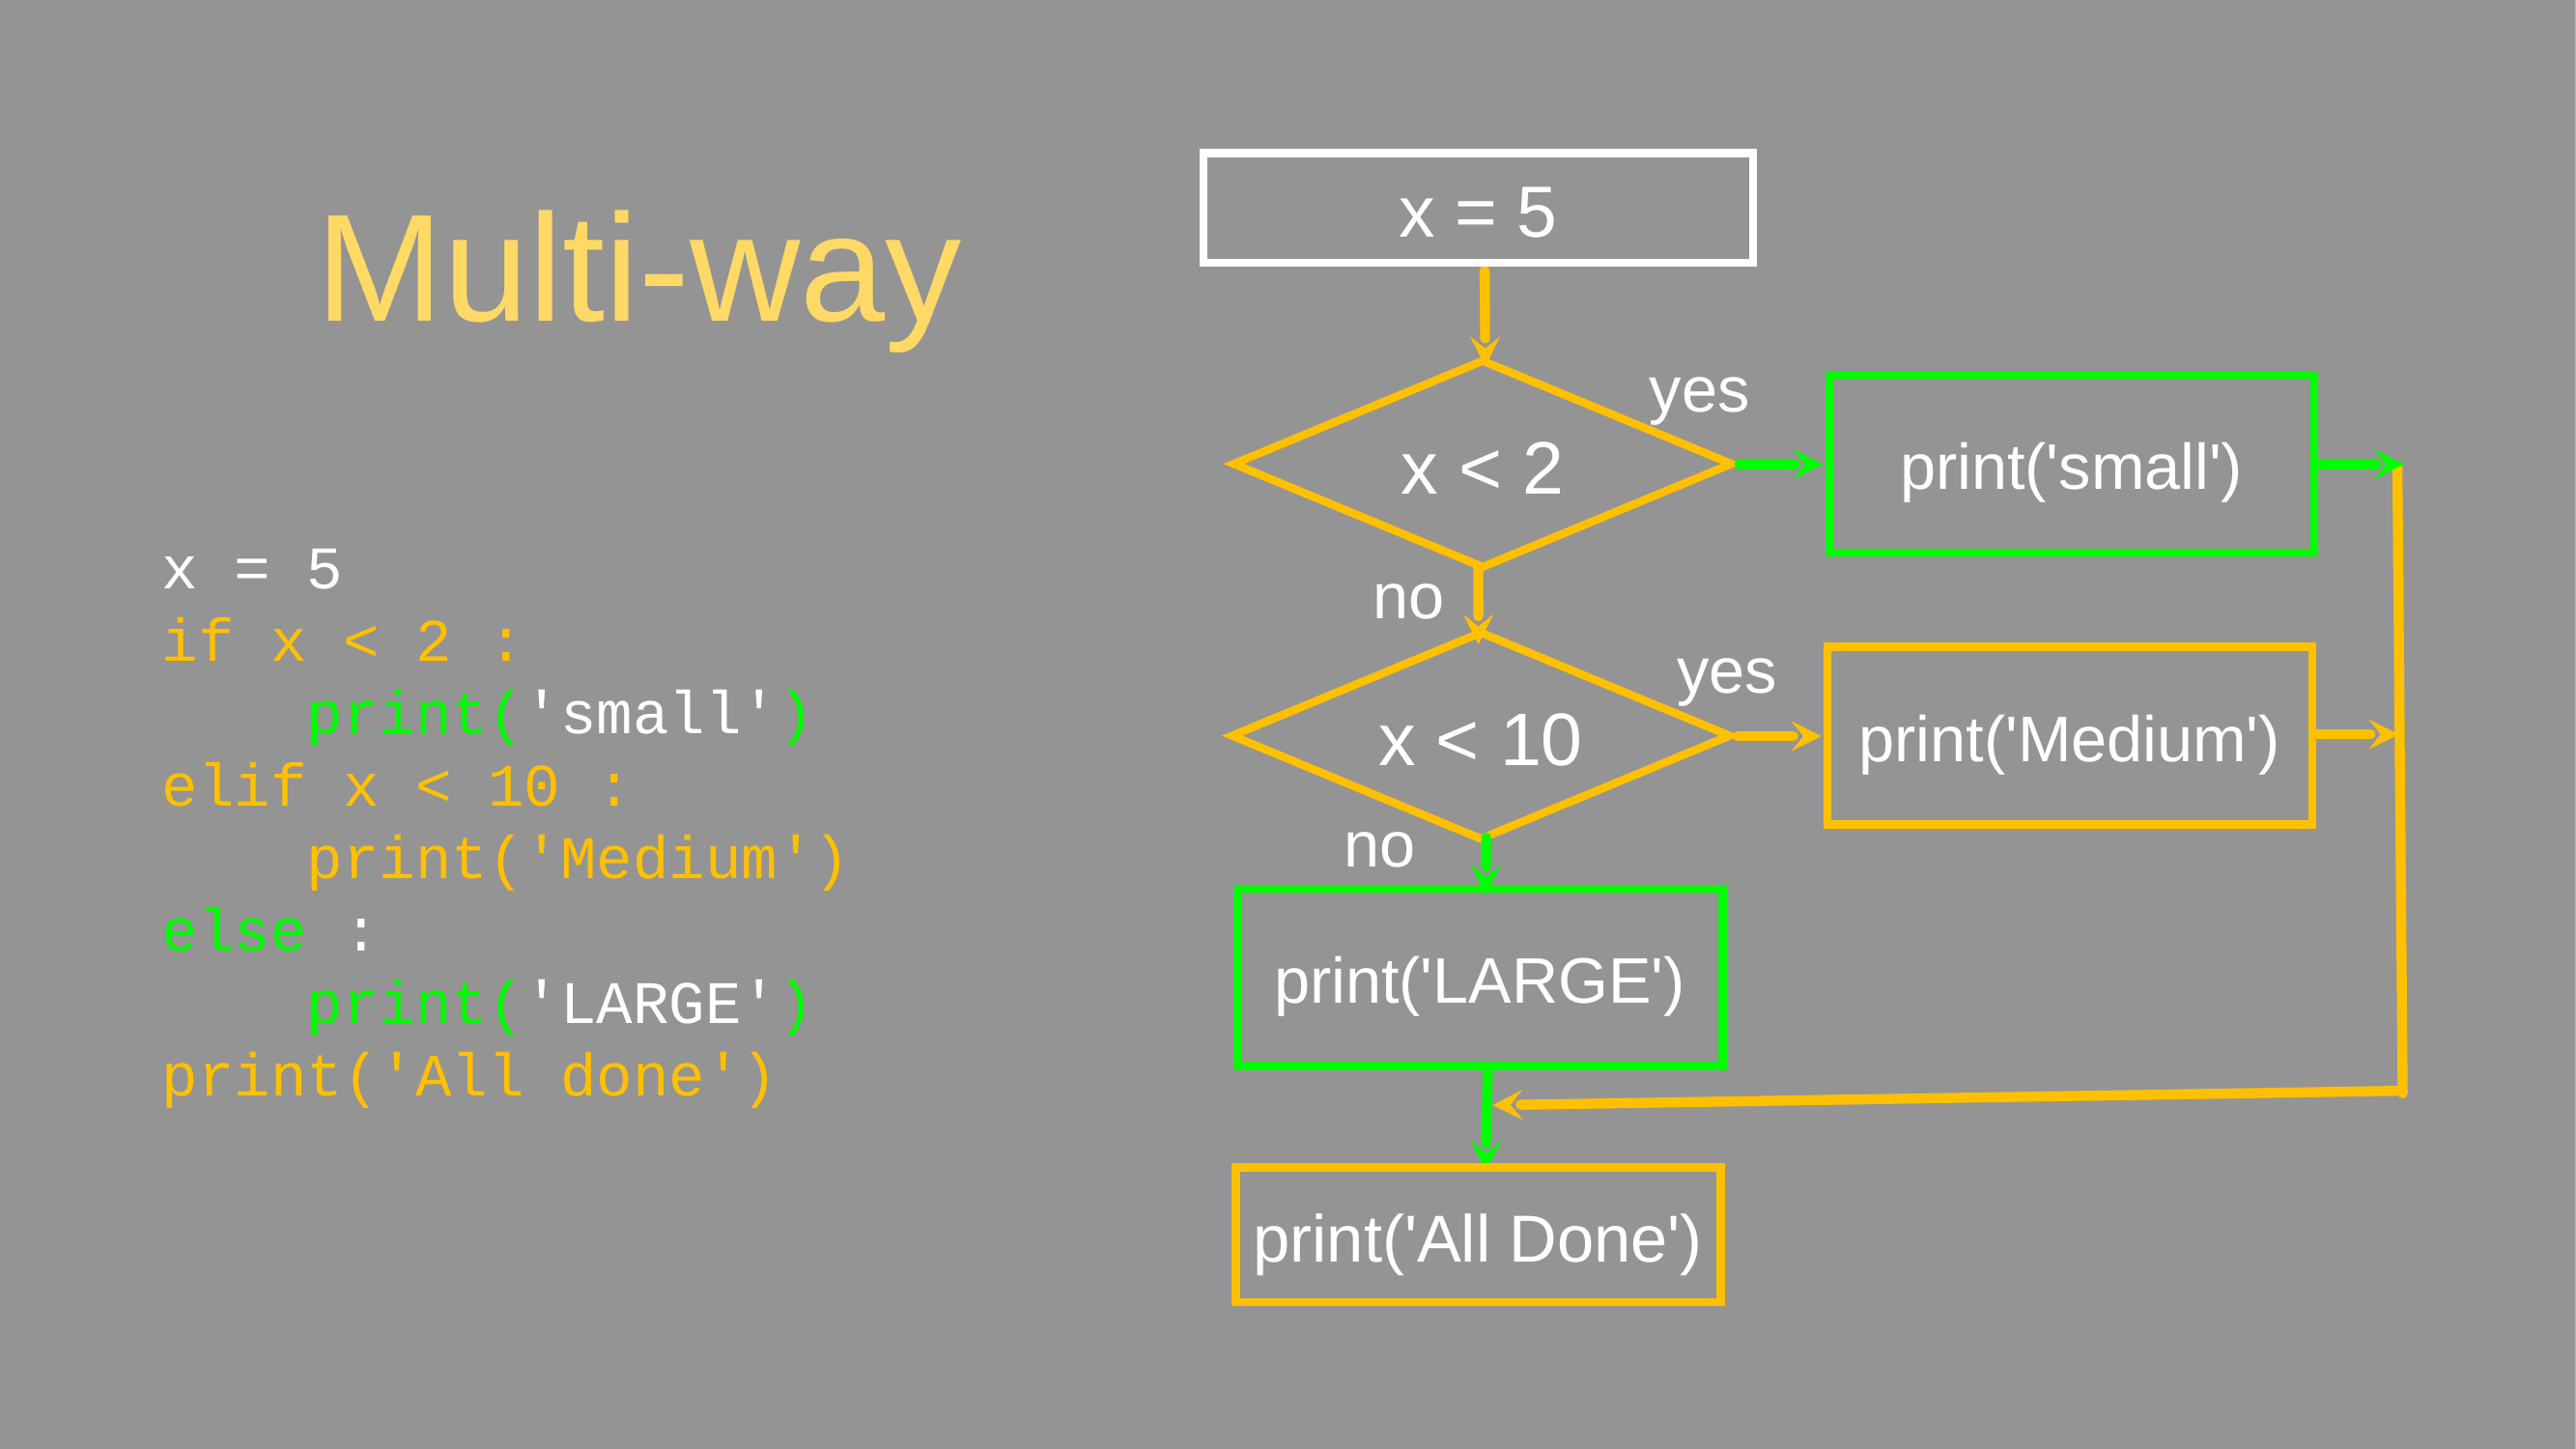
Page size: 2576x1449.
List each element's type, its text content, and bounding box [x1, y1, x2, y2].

title Multi-way [183, 118, 1096, 403]
text_box yes [1644, 347, 1755, 426]
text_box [1492, 1090, 2401, 1106]
text_box print('LARGE') [1237, 888, 1723, 1066]
text_box x < 2 [1233, 362, 1732, 567]
text_box x = 5 [1203, 153, 1753, 263]
text_box print('Medium') [1826, 646, 2312, 825]
text_box print('All Done') [1235, 1167, 1721, 1303]
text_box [1485, 1066, 1488, 1172]
text_box yes [1666, 628, 1789, 707]
text_box no [1342, 802, 1418, 881]
text_box no [1370, 554, 1447, 632]
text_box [2396, 470, 2403, 1094]
text_box print('small') [1828, 375, 2314, 554]
text_box x < 10 [1231, 634, 1730, 839]
text_box x = 5 if x < 2 : print('small') elif x < 10 : print('Medium') else : print('LARGE') print('All done') [161, 465, 971, 1172]
